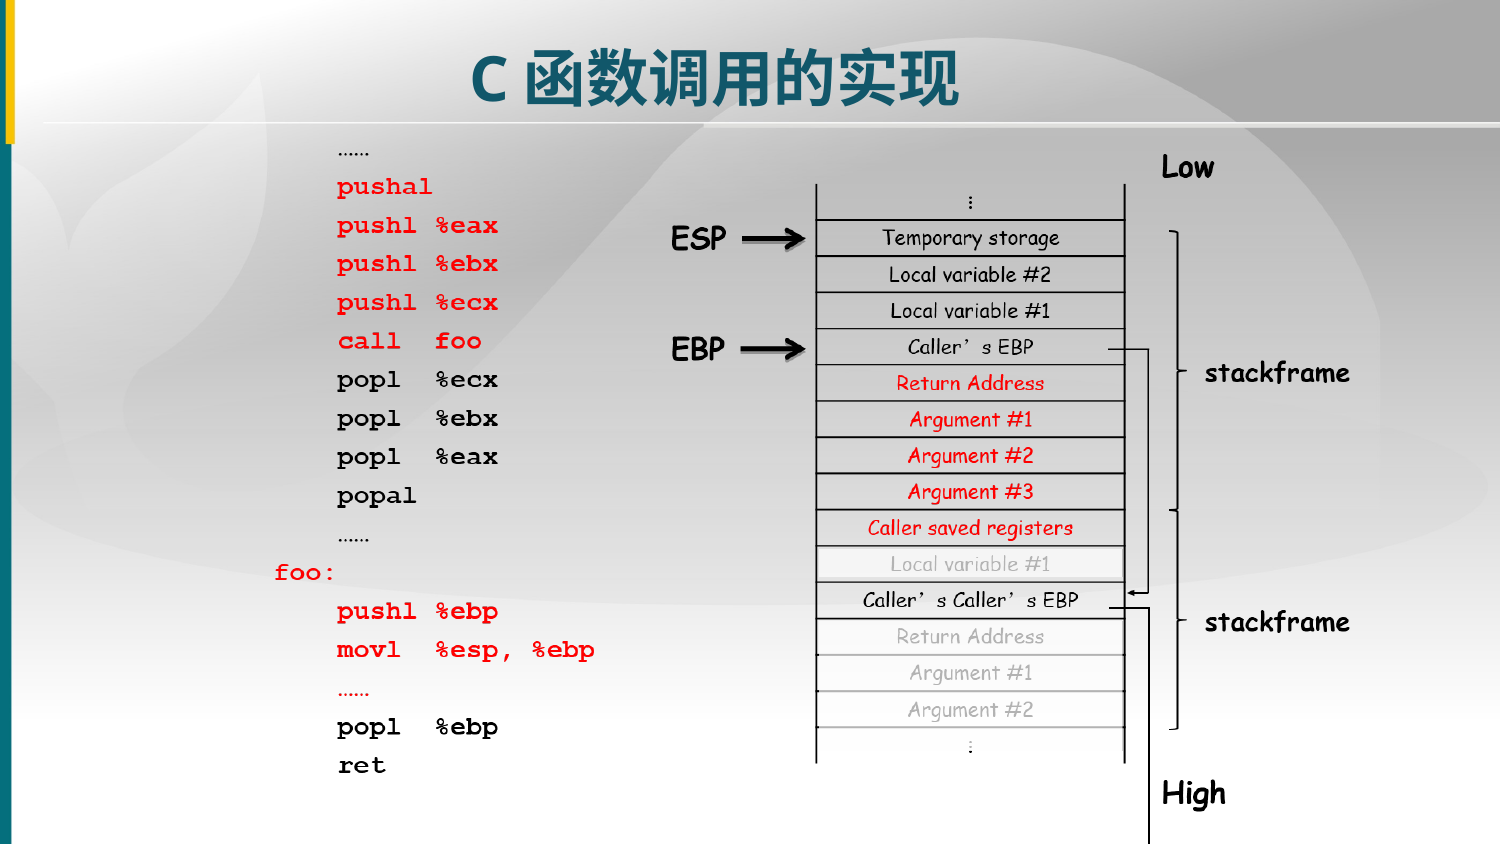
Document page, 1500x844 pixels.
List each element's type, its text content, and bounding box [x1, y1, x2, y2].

text_box C函数调用的实现 [454, 32, 1500, 122]
picture [0, 0, 1500, 844]
